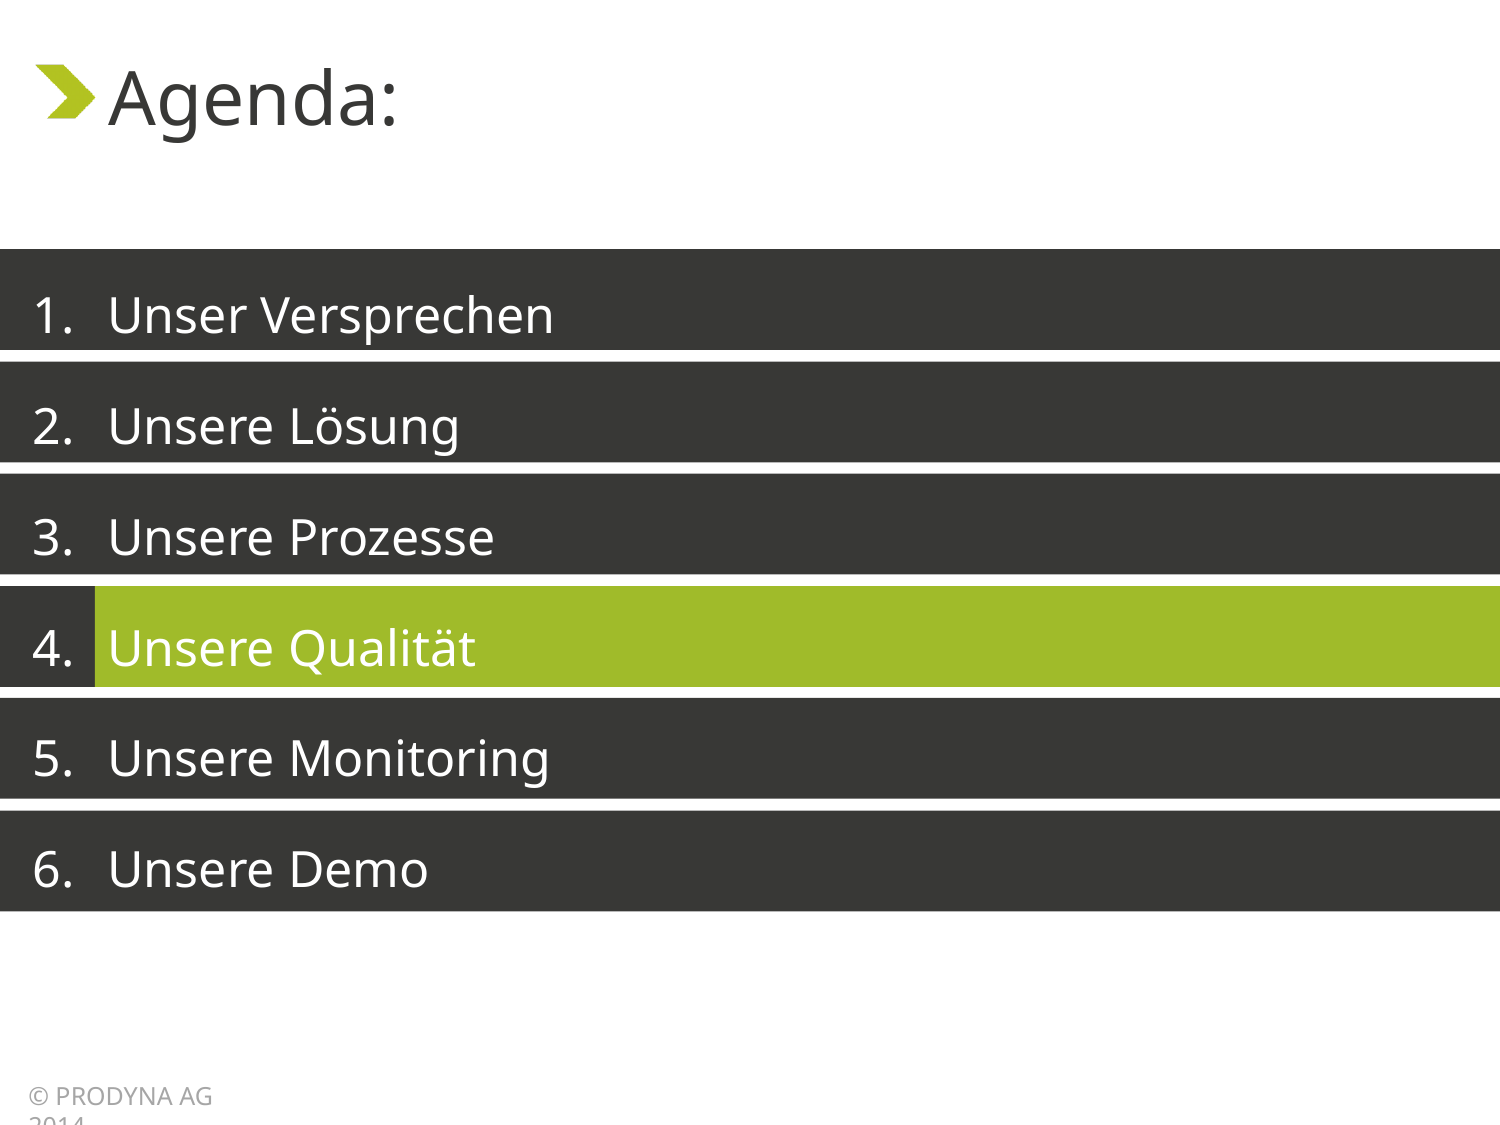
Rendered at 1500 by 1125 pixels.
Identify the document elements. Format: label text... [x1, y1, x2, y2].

subtitle Unser Versprechen Unsere Lösung Unsere Prozesse Unsere Qualität Unsere Monitoring Unsere Demo [17, 246, 1433, 1032]
picture [31, 52, 99, 137]
